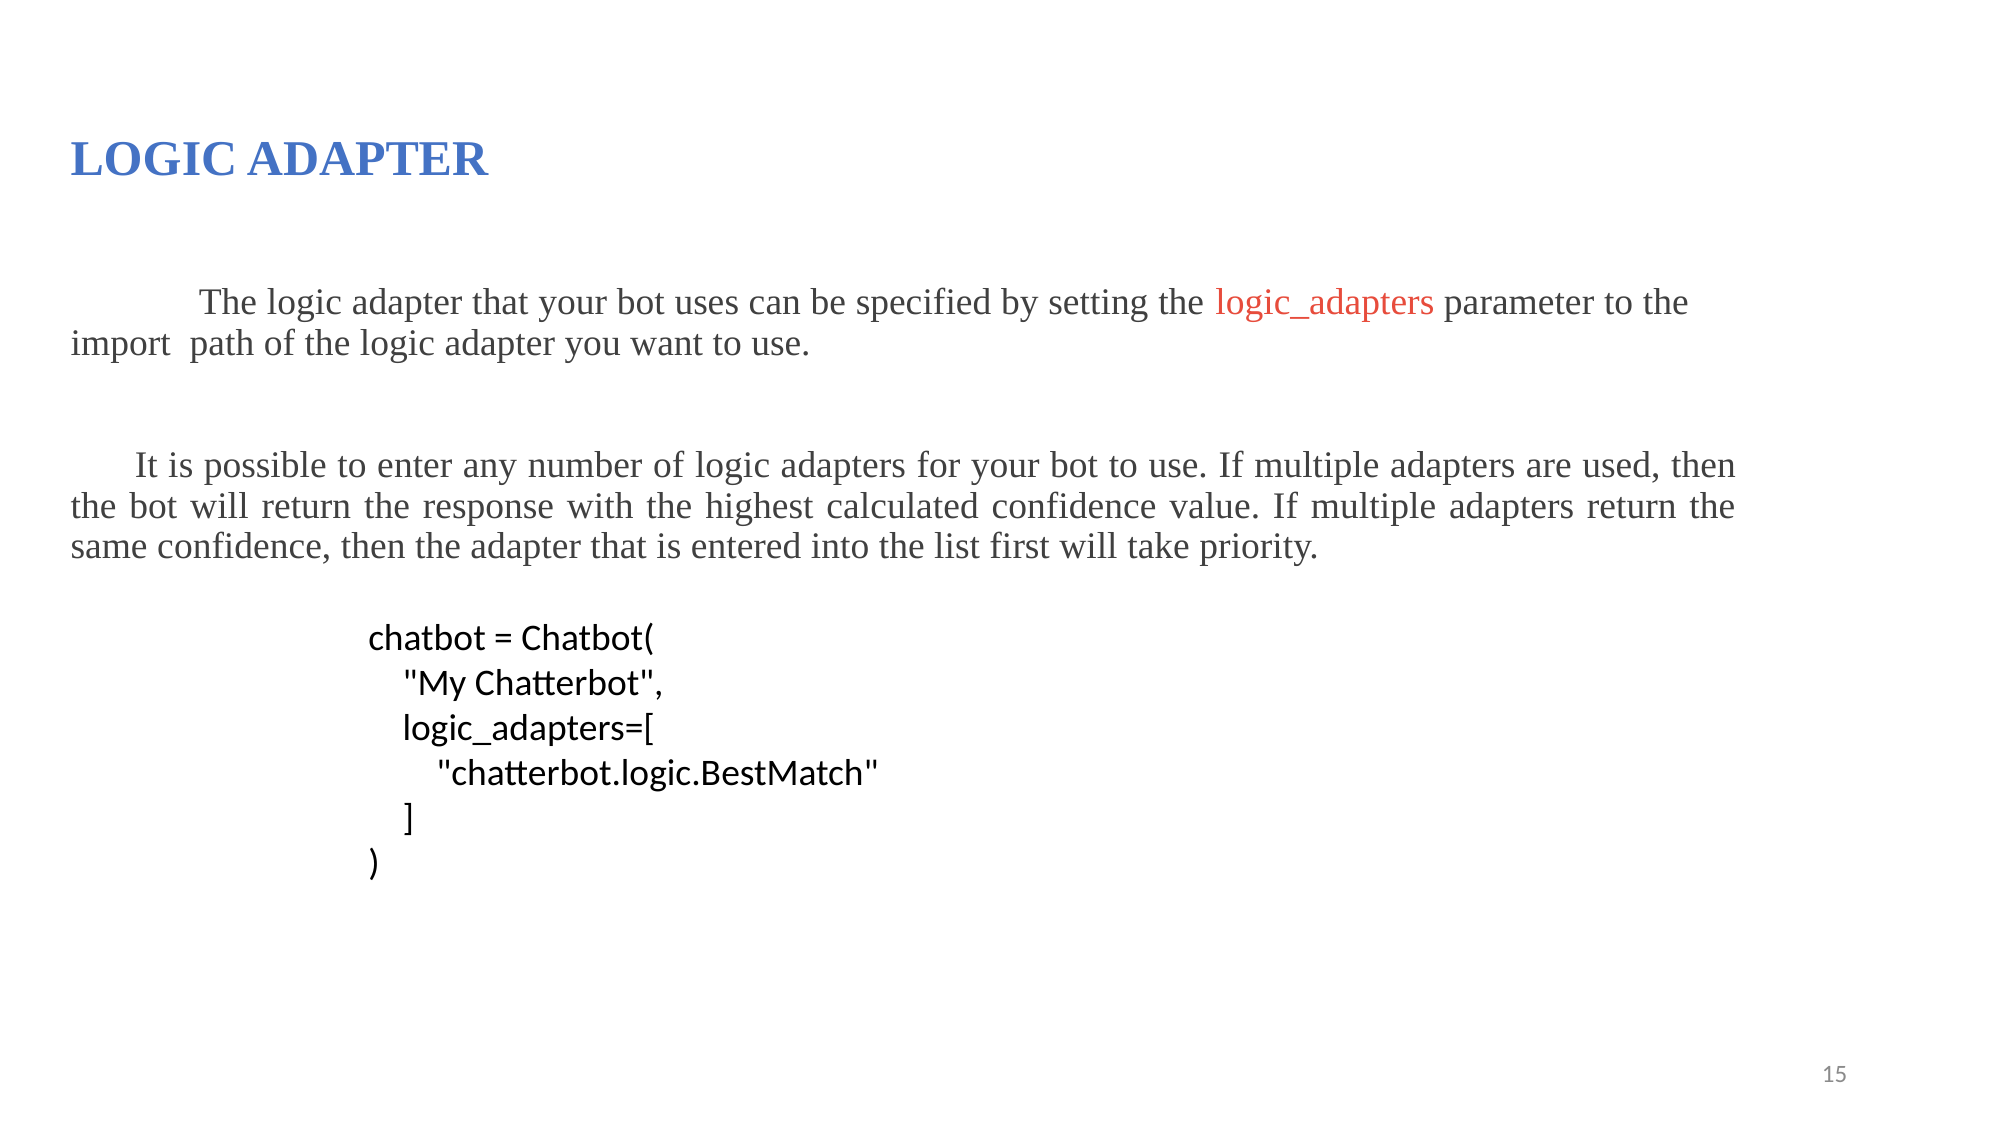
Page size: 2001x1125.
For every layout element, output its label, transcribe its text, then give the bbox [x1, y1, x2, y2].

text_box chatbot = Chatbot( "My Chatterbot", logic_adapters=[ "chatterbot.logic.BestMatch" ] ) [353, 606, 1586, 891]
slide_number 15 [1412, 1042, 1863, 1103]
list LOGIC ADAPTER The logic adapter that your bot uses can be specified by setting the logic_adapters parameter to the import path of the logic adapter you want to use. It is possible to enter any number of logic adapters for your bot to use. If multiple adapters are used, then the bot will return the response with the highest calculated confidence value. If multiple adapters return the same confidence, then the adapter that is entered into the list first will take priority. [55, 118, 1754, 1007]
